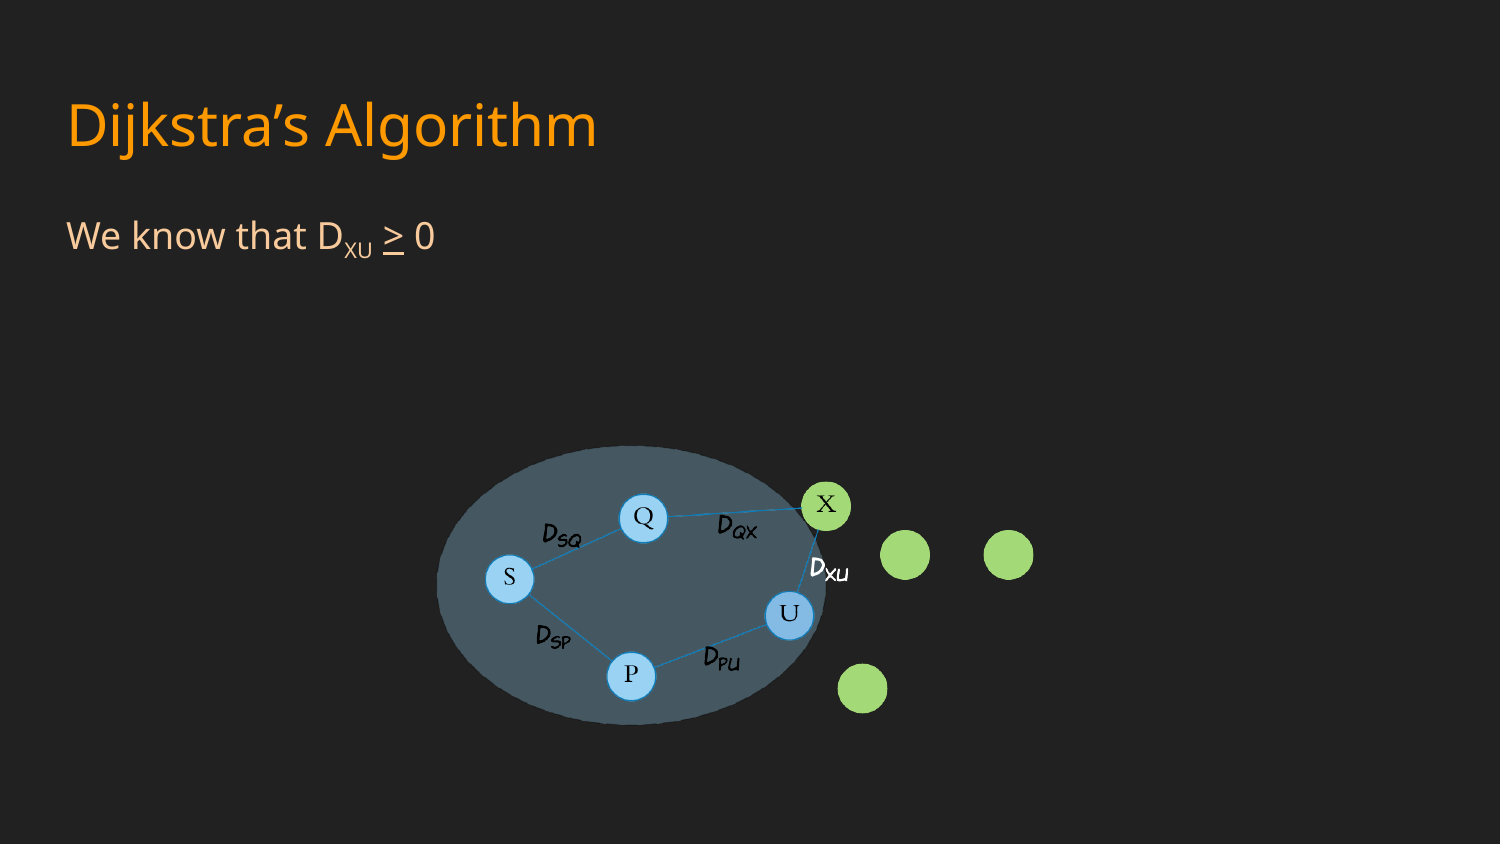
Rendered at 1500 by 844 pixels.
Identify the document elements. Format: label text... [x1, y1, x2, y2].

list We know that DXU > 0 [51, 189, 1449, 750]
picture [412, 420, 1057, 750]
title Dijkstra’s Algorithm [51, 72, 1449, 167]
